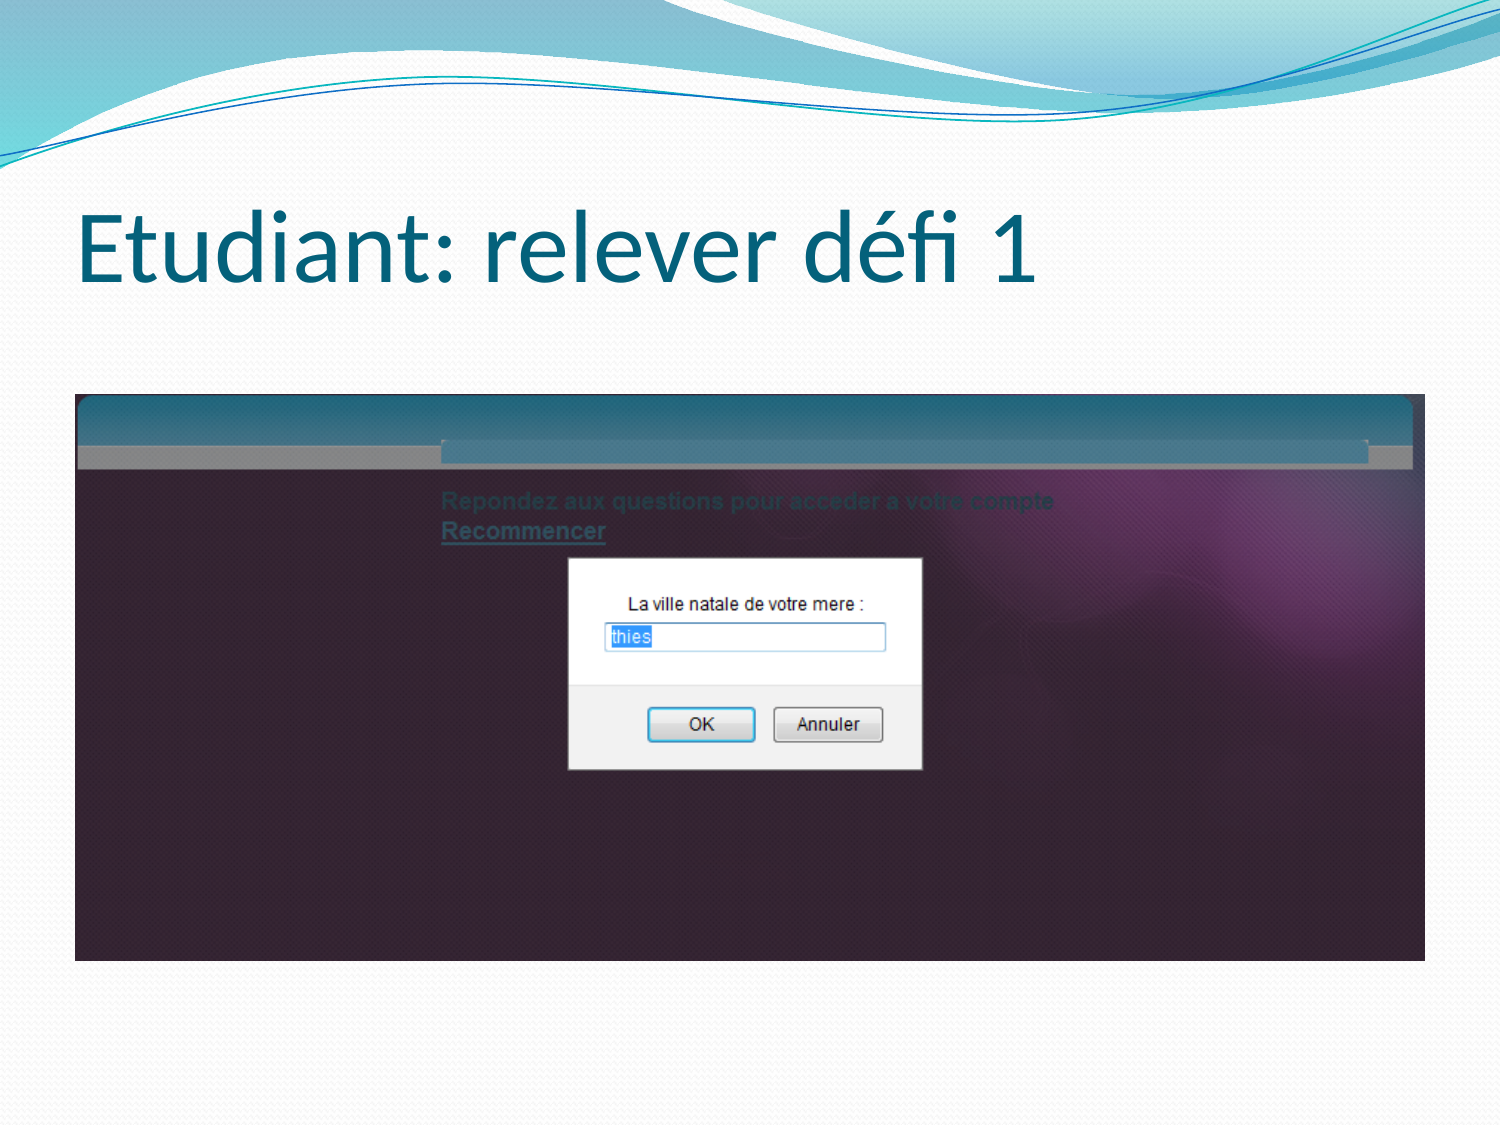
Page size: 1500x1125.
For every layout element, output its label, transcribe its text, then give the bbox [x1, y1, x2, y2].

title Etudiant: relever défi 1 [75, 115, 1425, 303]
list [74, 393, 1426, 961]
